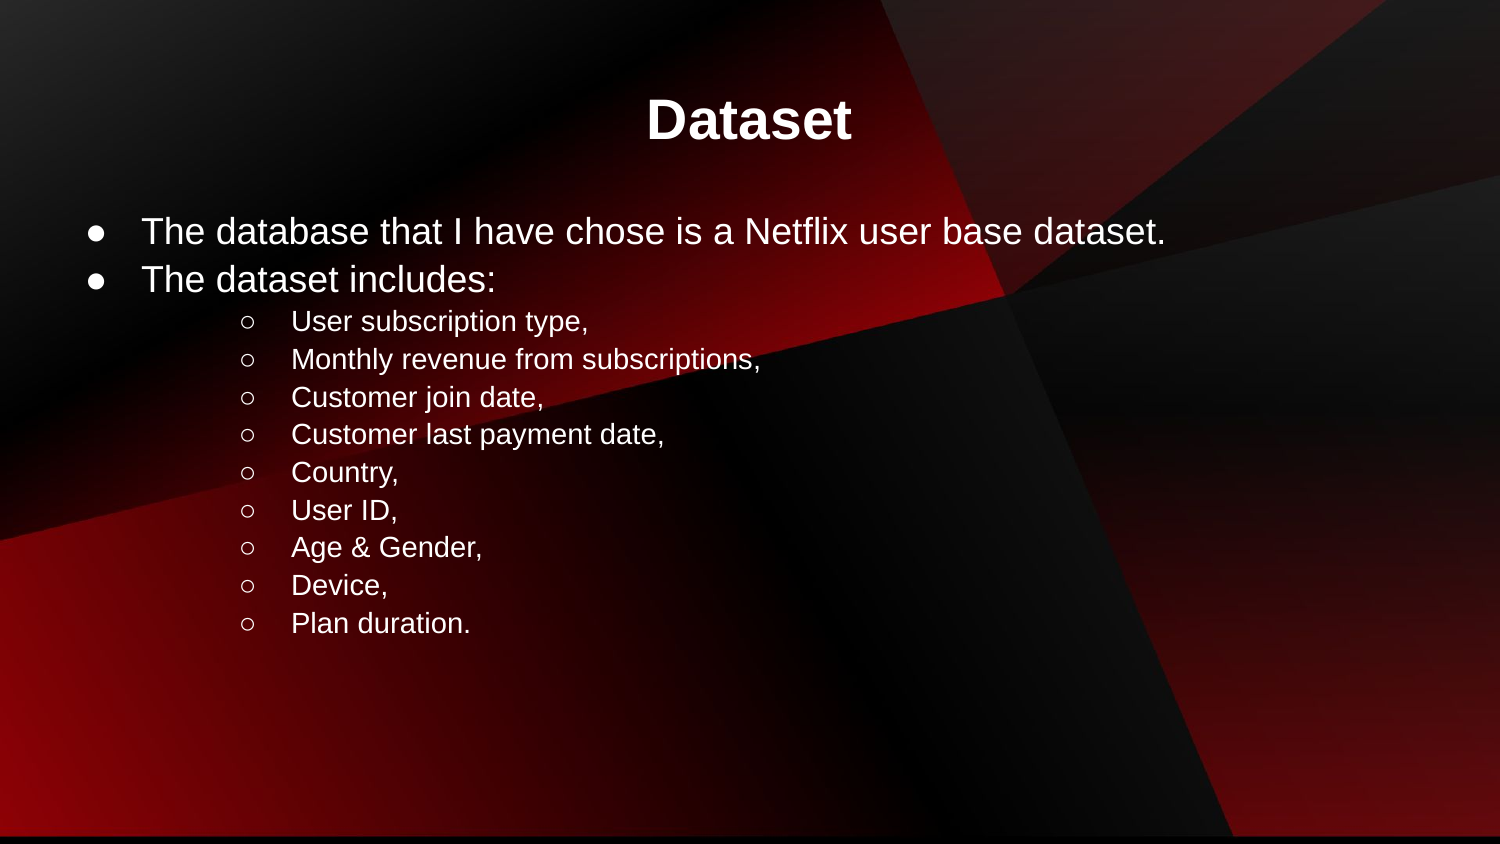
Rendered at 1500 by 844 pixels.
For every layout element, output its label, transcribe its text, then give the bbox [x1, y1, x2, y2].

title Dataset [51, 72, 1449, 167]
list The database that I have chose is a Netflix user base dataset. The dataset includes: User subscription type, Monthly revenue from subscriptions, Customer join date, Customer last payment date, Country, User ID, Age & Gender, Device, Plan duration. [51, 189, 1449, 813]
picture [0, 0, 1500, 844]
